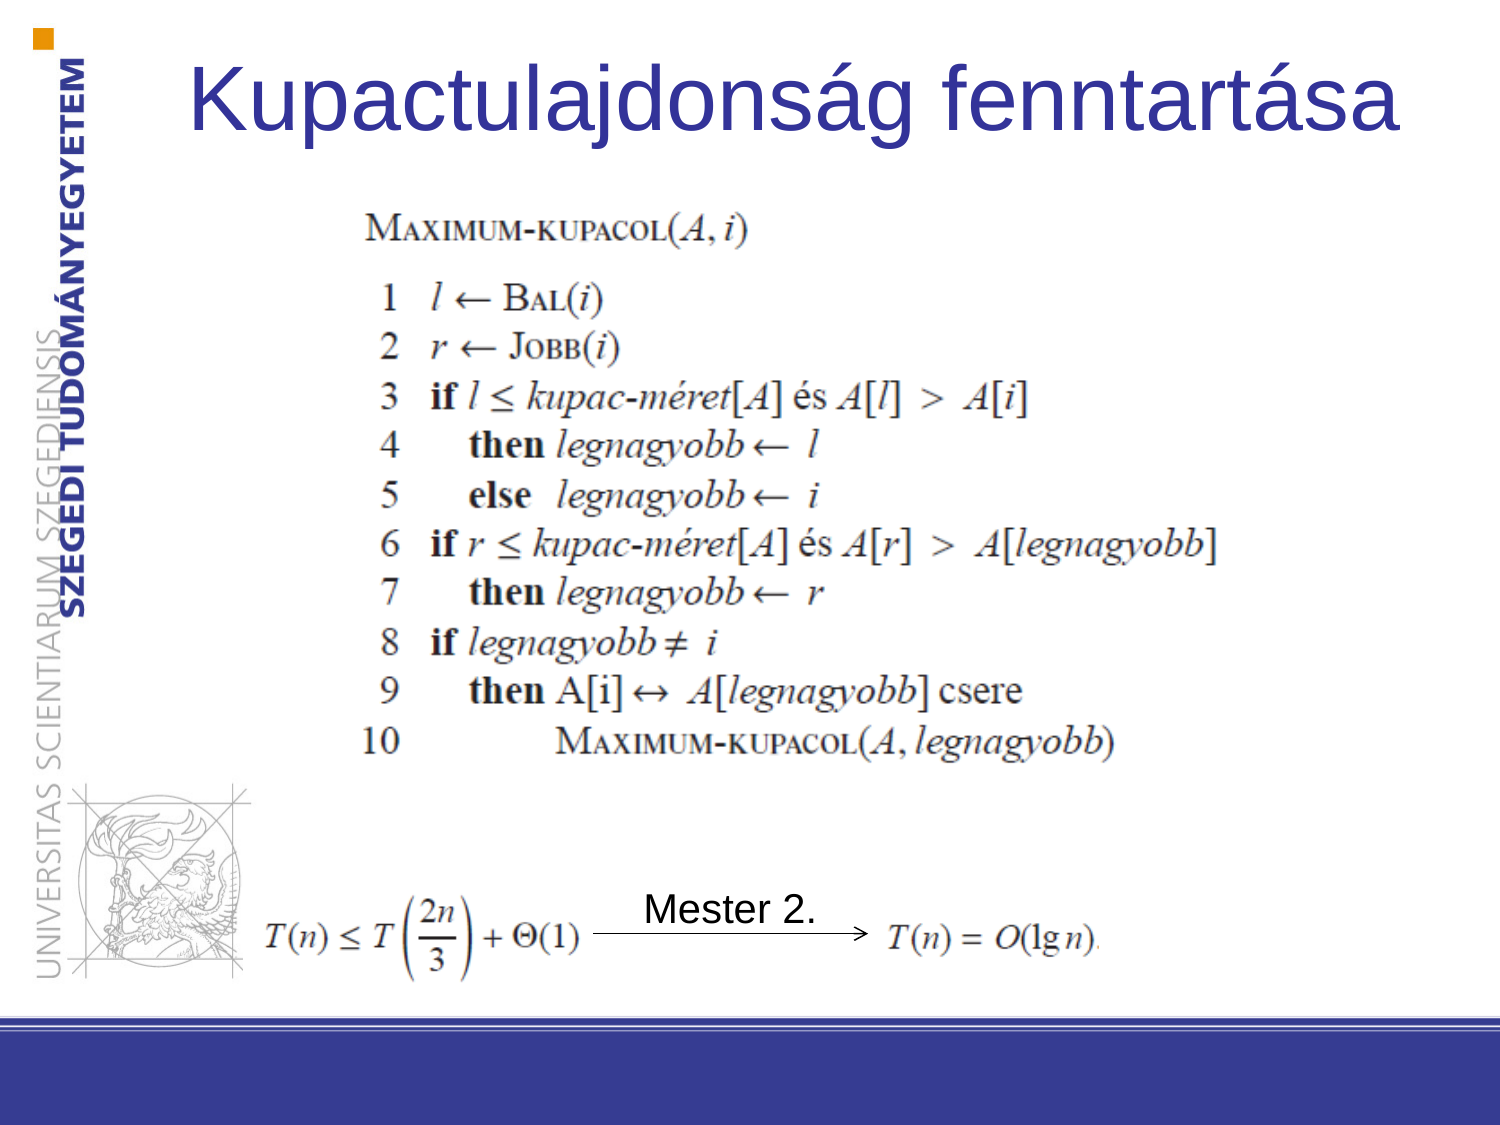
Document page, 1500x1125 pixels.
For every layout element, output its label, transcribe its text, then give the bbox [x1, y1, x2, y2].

picture [0, 0, 1500, 1125]
text_box Kupactulajdonság fenntartása [147, 0, 1442, 188]
text_box Mester 2. [628, 874, 833, 932]
